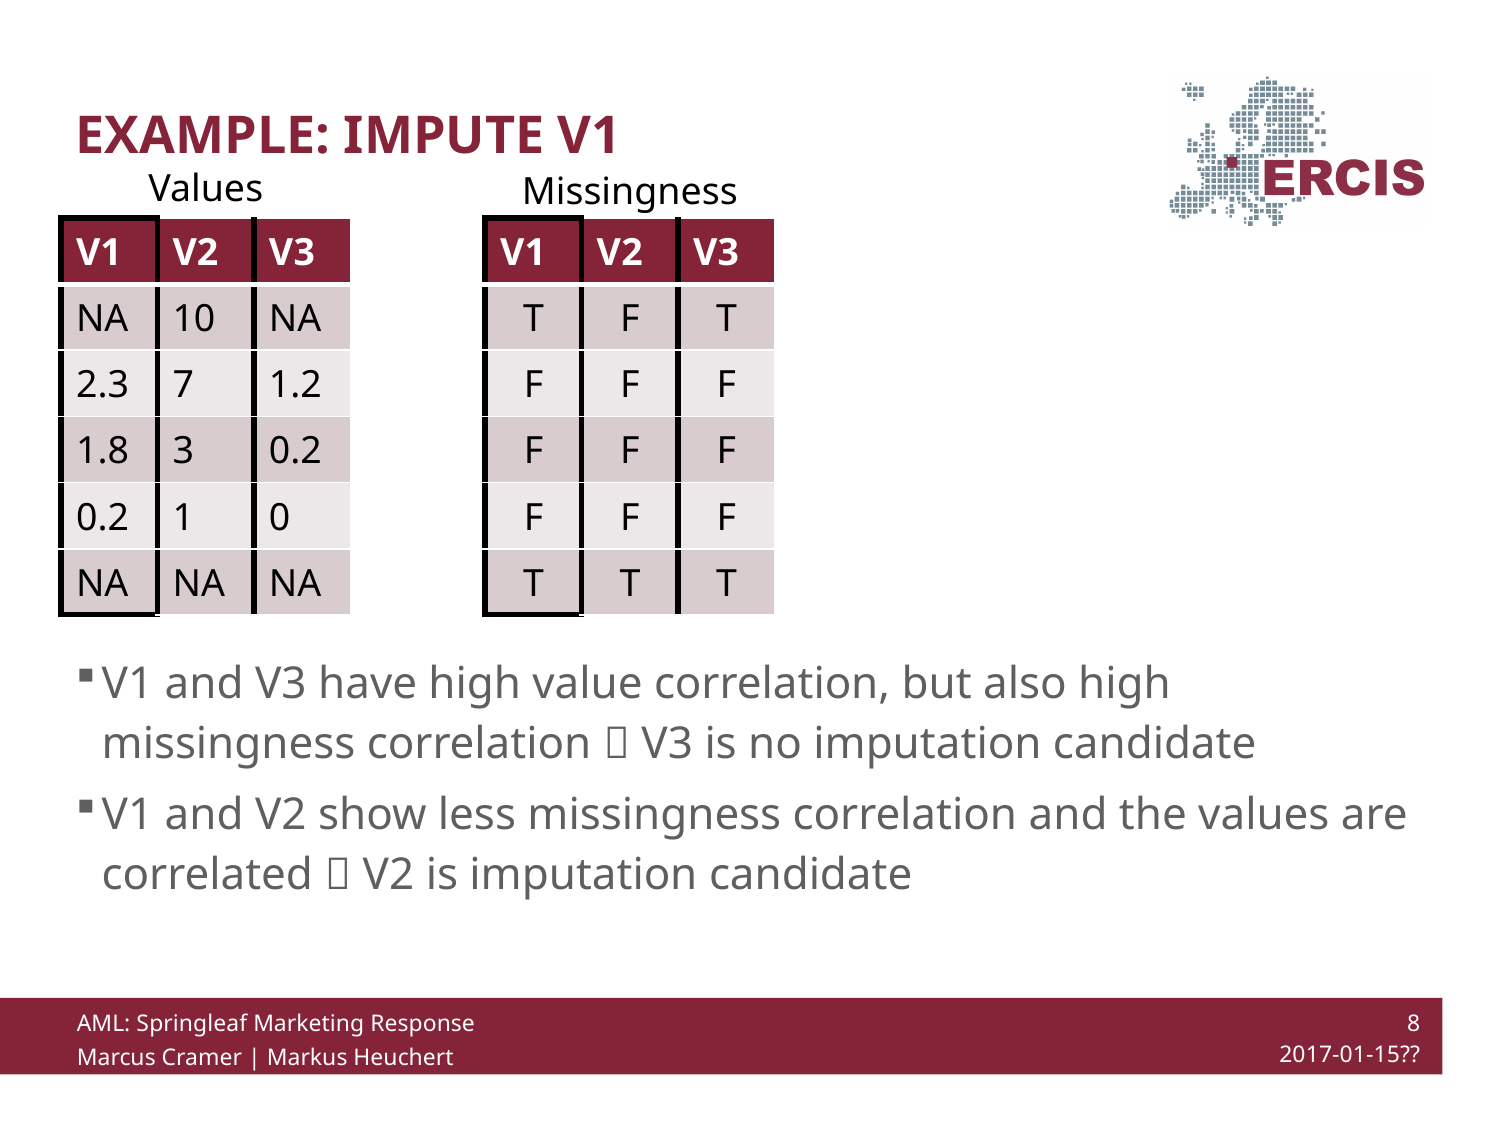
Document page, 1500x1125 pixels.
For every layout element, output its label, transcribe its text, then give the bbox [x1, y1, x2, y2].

table_cell F [584, 417, 675, 482]
title example: impute v1 [61, 94, 1128, 174]
text_box Missingness [485, 159, 775, 219]
table_cell T [488, 550, 579, 612]
table_cell F [488, 483, 579, 548]
table_cell 0.2 [64, 483, 155, 548]
table_cell 3 [160, 417, 251, 482]
table_cell T [681, 550, 774, 614]
table_cell T [488, 287, 579, 349]
table_cell NA [160, 550, 251, 614]
table_cell 1.2 [257, 351, 350, 416]
table_cell 0.2 [257, 417, 350, 482]
table_cell F [584, 483, 675, 548]
table_header V1 [64, 221, 155, 282]
table_cell F [584, 287, 675, 349]
table_cell 10 [160, 287, 251, 349]
table_cell NA [64, 287, 155, 349]
table_cell T [681, 287, 774, 349]
table_header V1 [488, 221, 579, 282]
table_cell 1 [160, 483, 251, 548]
table_cell 0 [257, 483, 350, 548]
picture [1167, 72, 1426, 229]
table_cell 2.3 [64, 351, 155, 416]
text_box Values [61, 156, 351, 216]
table_cell NA [64, 550, 155, 612]
table_cell F [681, 417, 774, 482]
table_cell 1.8 [64, 417, 155, 482]
table_header V3 [681, 219, 774, 282]
table_cell T [584, 550, 675, 614]
table_header V3 [257, 219, 350, 282]
list V1 and V3 have high value correlation, but also high missingness correlation  V3 is no imputation candidate V1 and V2 show less missingness correlation and the values are correlated  V2 is imputation candidate [61, 645, 1433, 913]
table_cell NA [257, 287, 350, 349]
table_cell F [584, 351, 675, 416]
table_cell F [681, 351, 774, 416]
table_header V2 [584, 219, 675, 282]
table_cell F [488, 351, 579, 416]
table_cell F [681, 483, 774, 548]
table_header V2 [160, 219, 251, 282]
table_cell F [488, 417, 579, 482]
table_cell NA [257, 550, 350, 614]
table_cell 7 [160, 351, 251, 416]
